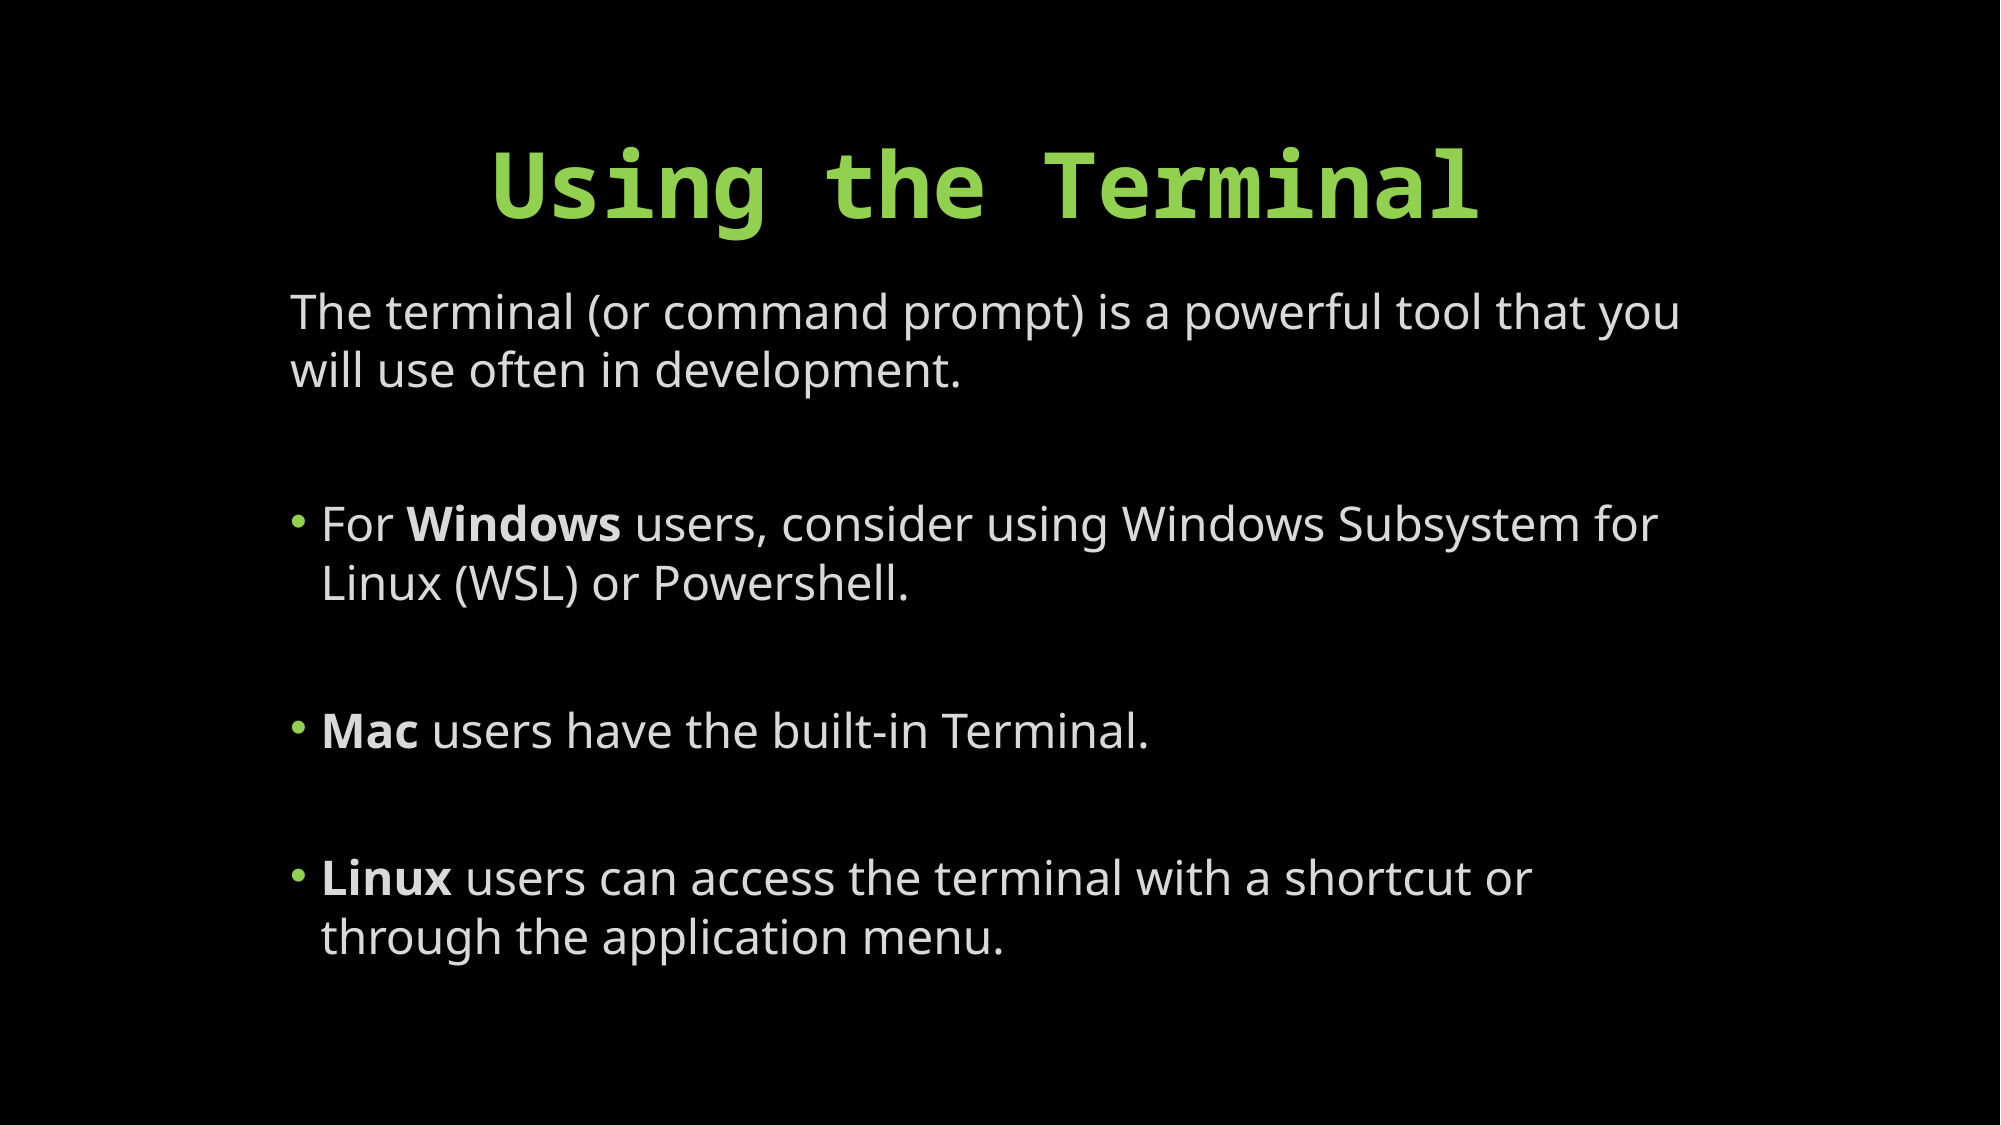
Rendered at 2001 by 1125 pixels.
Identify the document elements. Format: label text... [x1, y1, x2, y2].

title Using the Terminal [275, 50, 1700, 249]
list The terminal (or command prompt) is a powerful tool that you will use often in development. For Windows users, consider using Windows Subsystem for Linux (WSL) or Powershell. Mac users have the built-in Terminal. Linux users can access the terminal with a shortcut or through the application menu. [275, 275, 1700, 975]
